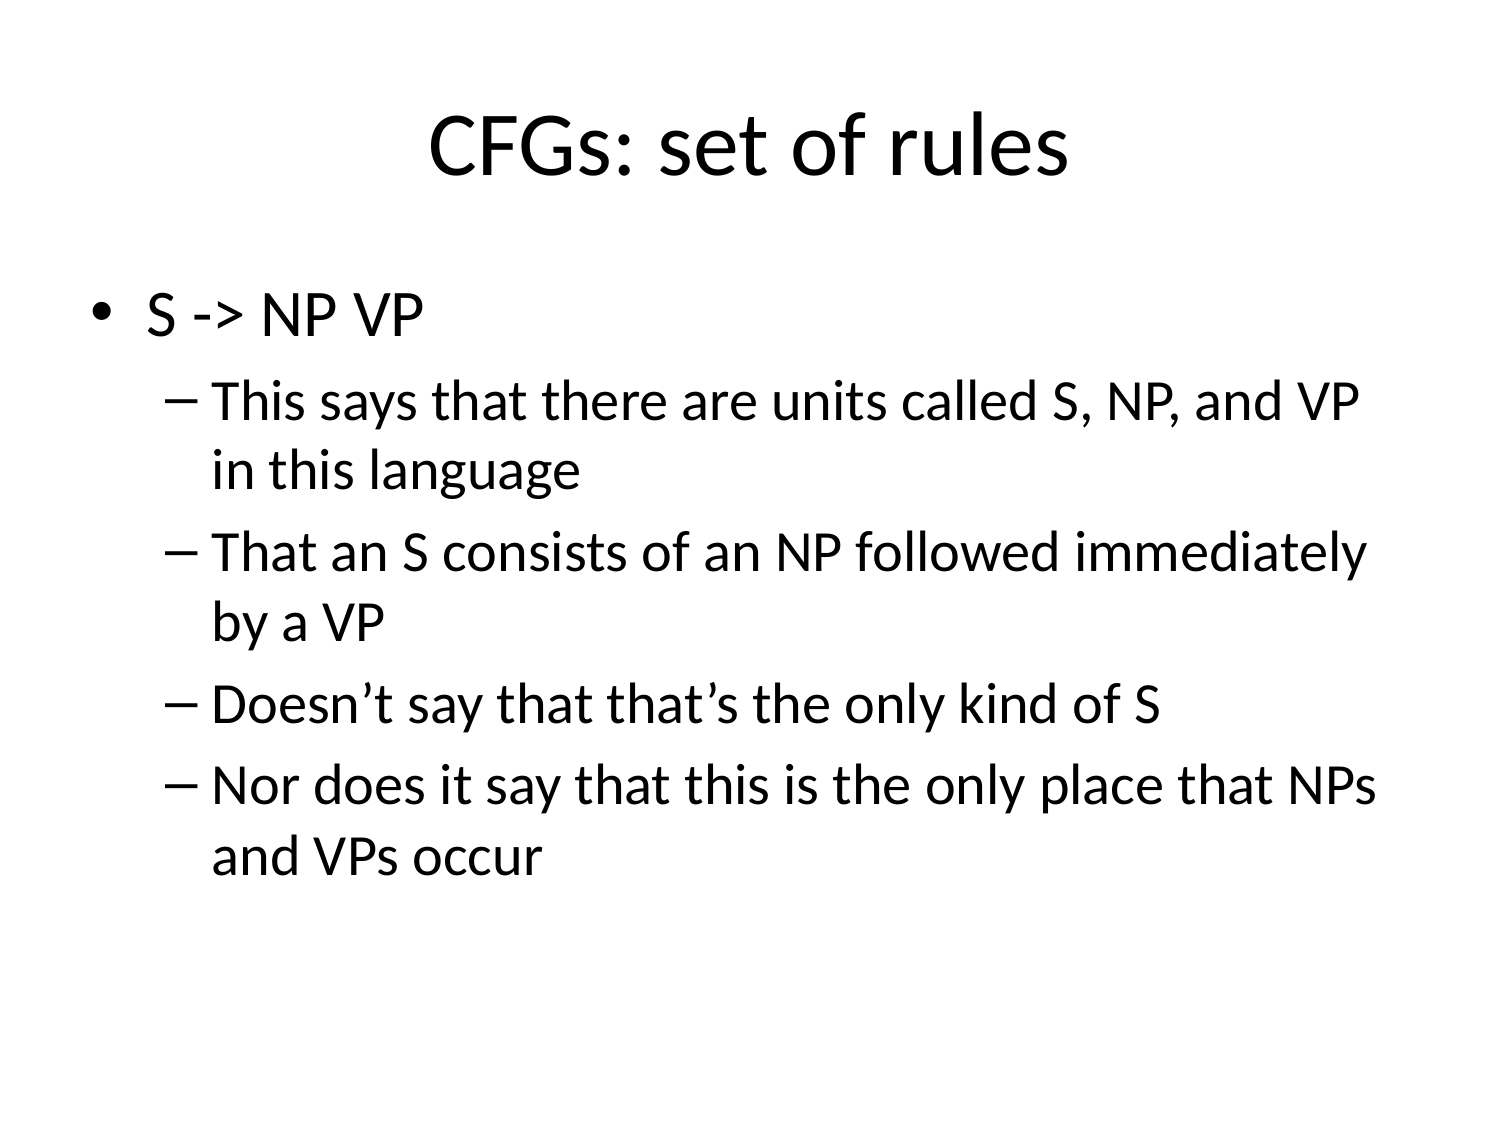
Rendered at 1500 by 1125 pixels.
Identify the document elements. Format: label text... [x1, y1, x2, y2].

title CFGs: set of rules [75, 45, 1425, 233]
list S -> NP VP This says that there are units called S, NP, and VP in this language That an S consists of an NP followed immediately by a VP Doesn’t say that that’s the only kind of S Nor does it say that this is the only place that NPs and VPs occur [75, 262, 1425, 1005]
